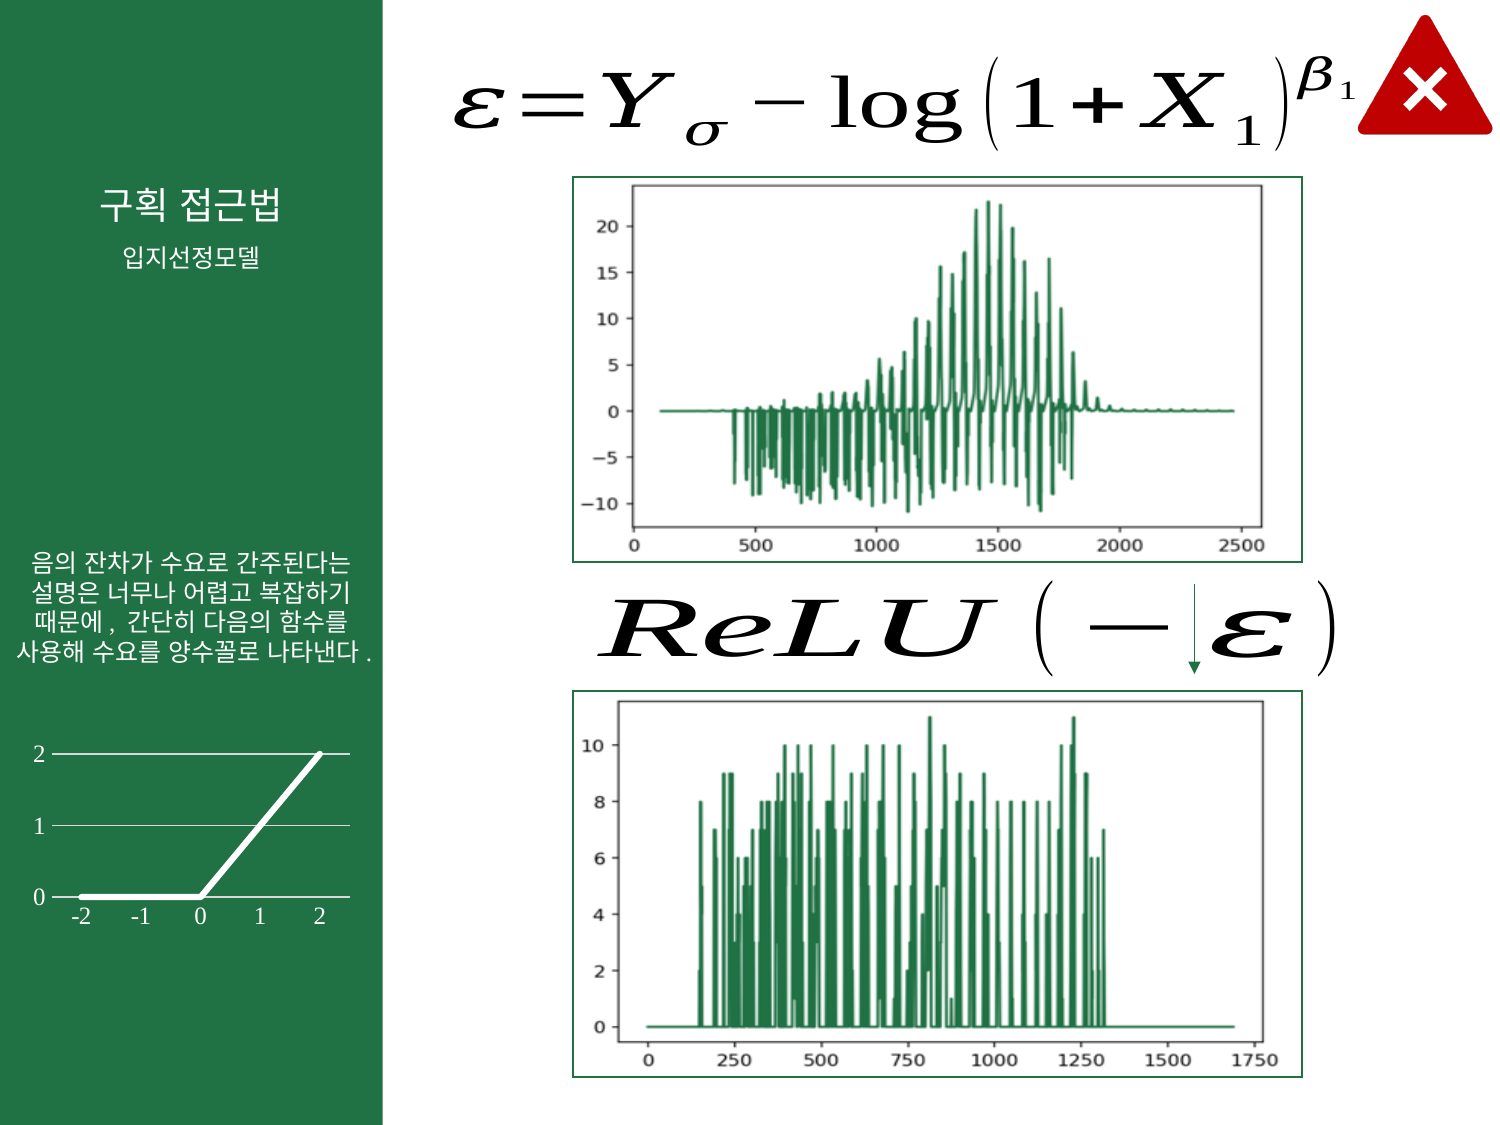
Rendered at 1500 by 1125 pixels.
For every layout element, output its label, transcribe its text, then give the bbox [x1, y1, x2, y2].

chart [26, 736, 357, 934]
text_box [572, 690, 1303, 1078]
text_box 입지선정모델 [0, 235, 383, 280]
picture [1349, 0, 1500, 150]
text_box [572, 176, 1303, 563]
